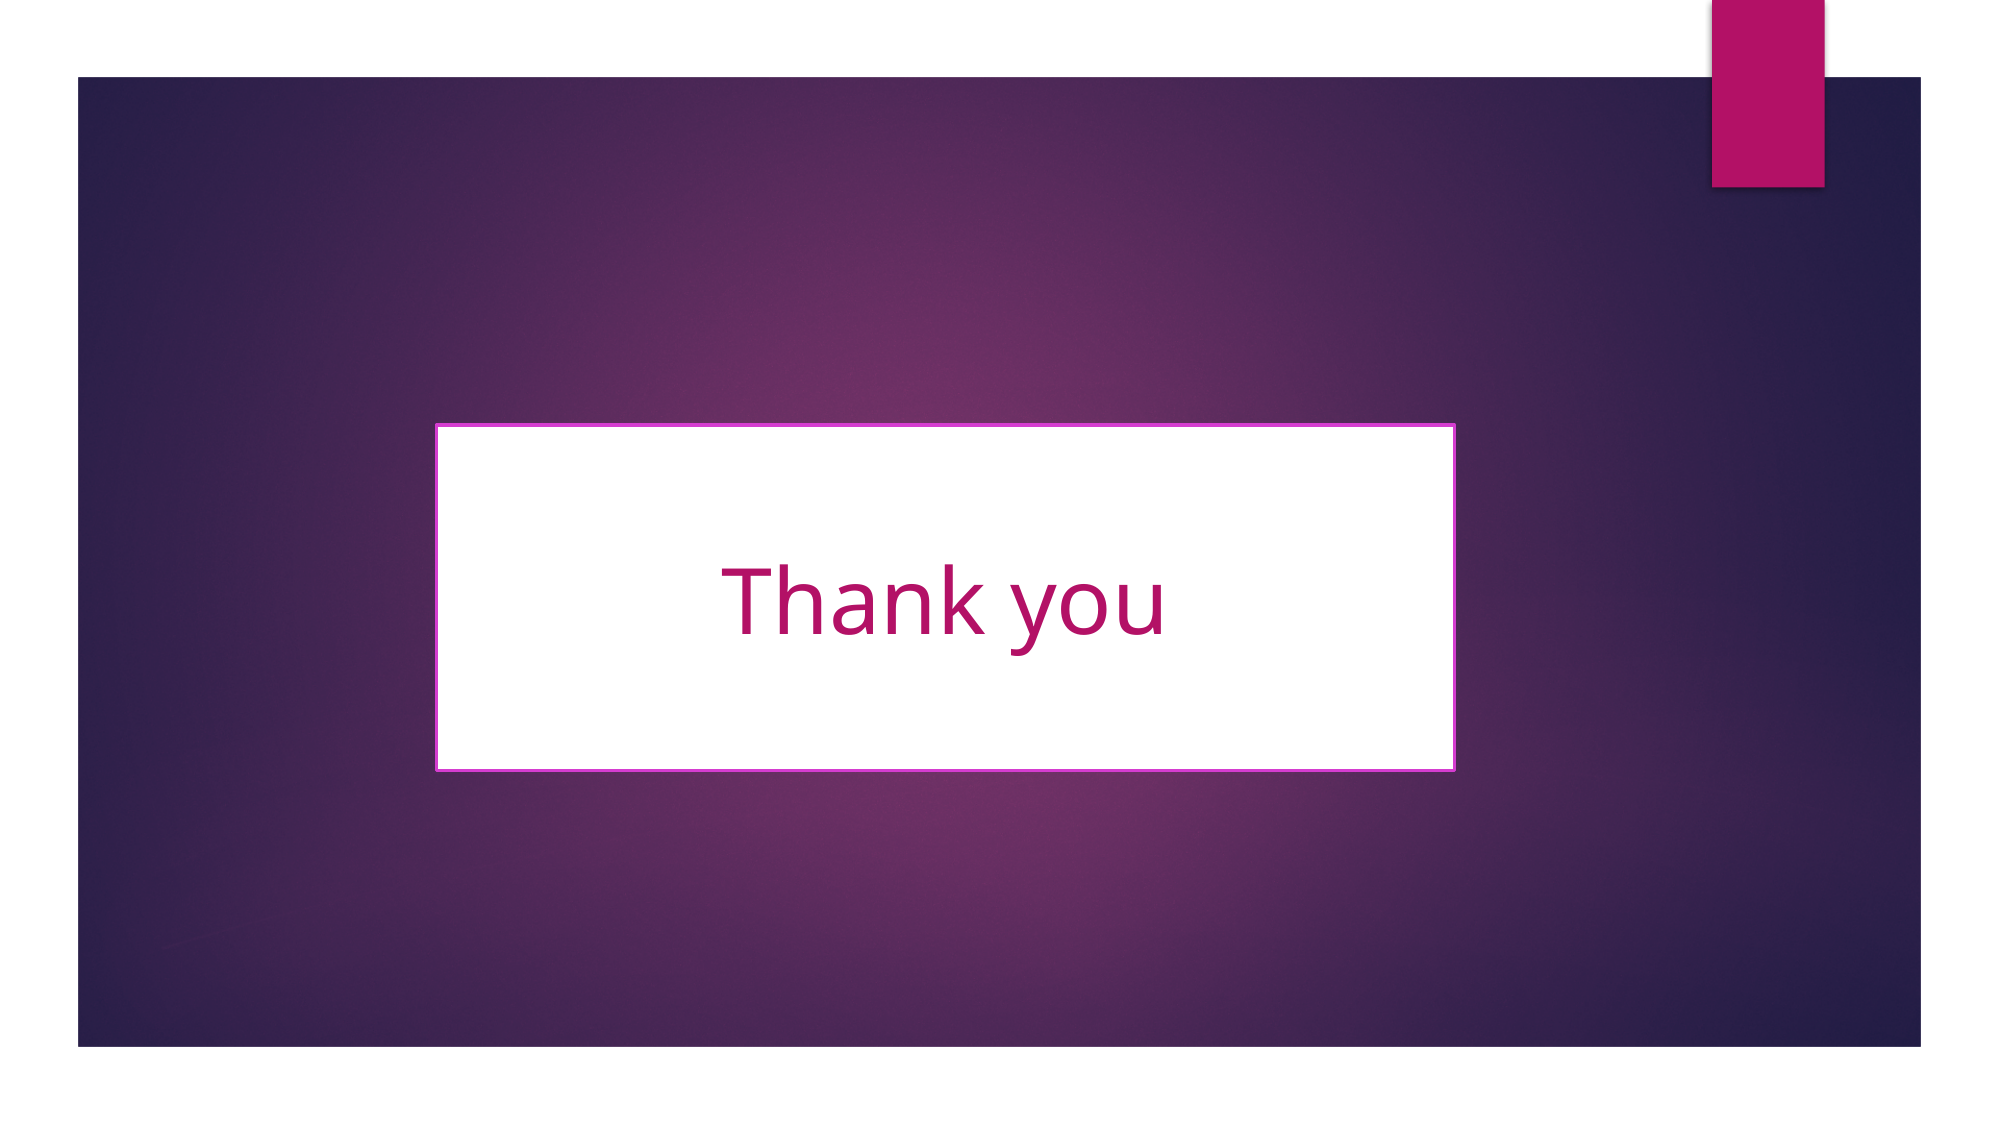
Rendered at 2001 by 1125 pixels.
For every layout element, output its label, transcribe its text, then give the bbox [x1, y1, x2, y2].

text_box Thank you [435, 423, 1456, 772]
